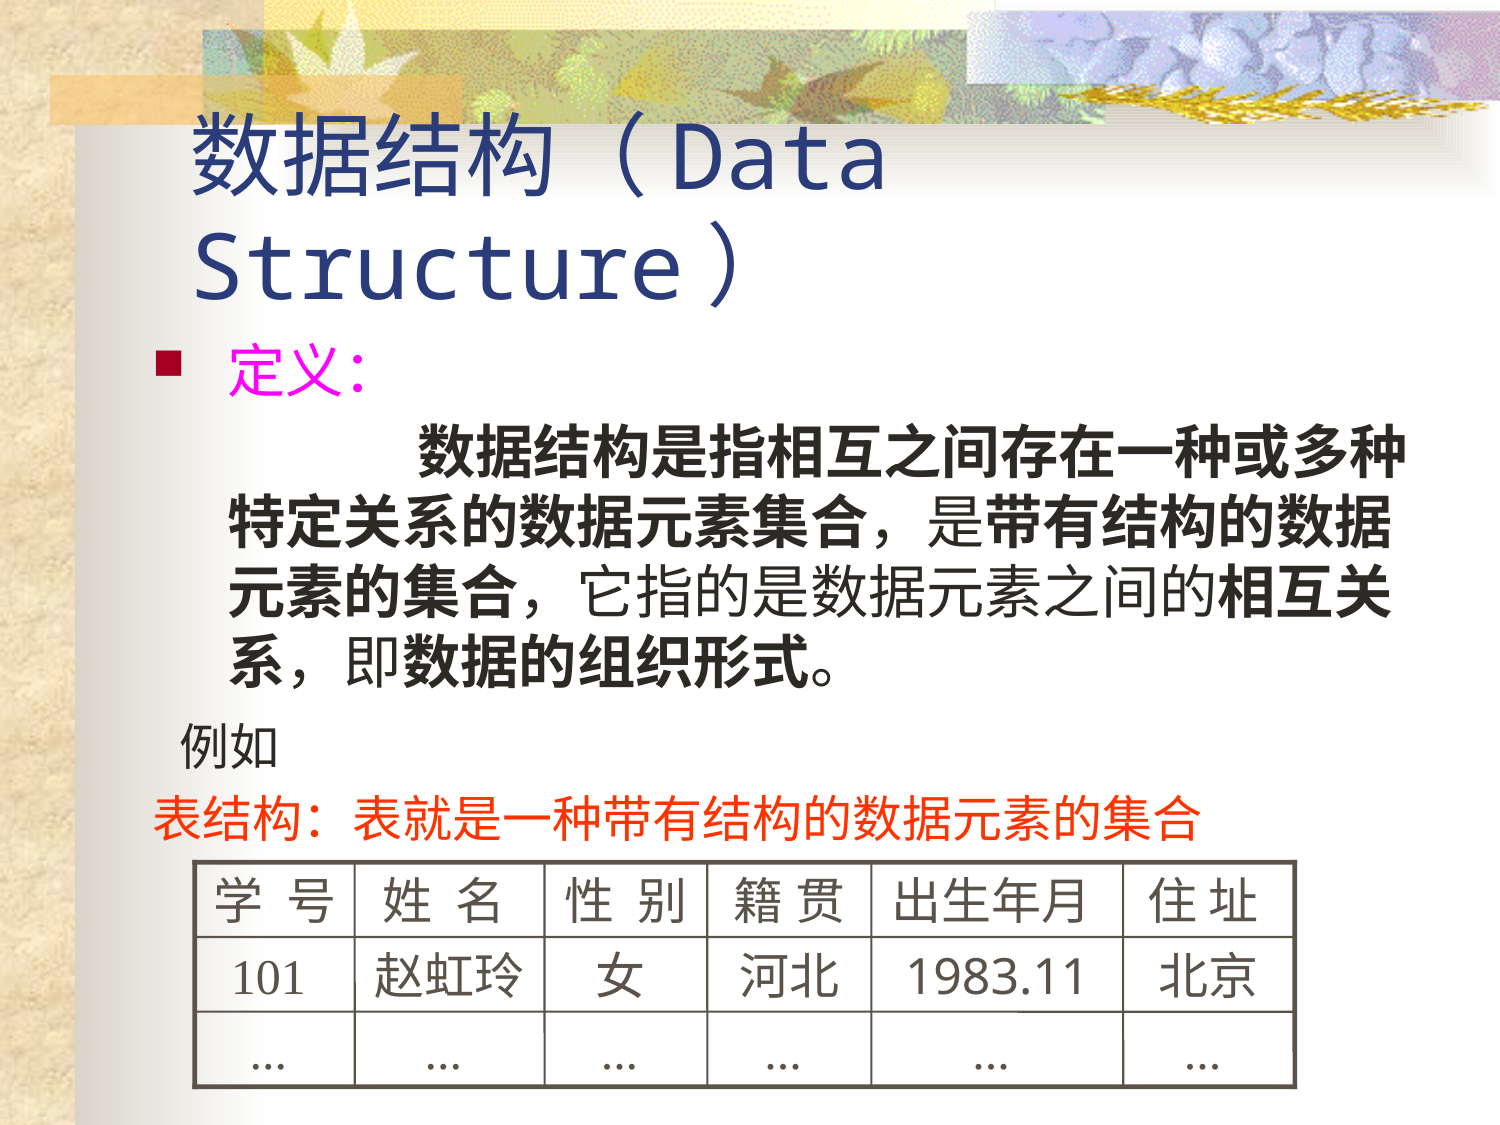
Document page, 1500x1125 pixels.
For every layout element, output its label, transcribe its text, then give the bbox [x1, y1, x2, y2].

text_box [194, 861, 1295, 1087]
title 数据结构（Data Structure） [174, 137, 1450, 325]
picture [0, 0, 1500, 1125]
list 定义： 数据结构是指相互之间存在一种或多种特定关系的数据元素集合，是带有结构的数据元素的集合，它指的是数据元素之间的相互关系，即数据的组织形式。 例如 表结构：表就是一种带有结构的数据元素的集合 [137, 326, 1450, 714]
